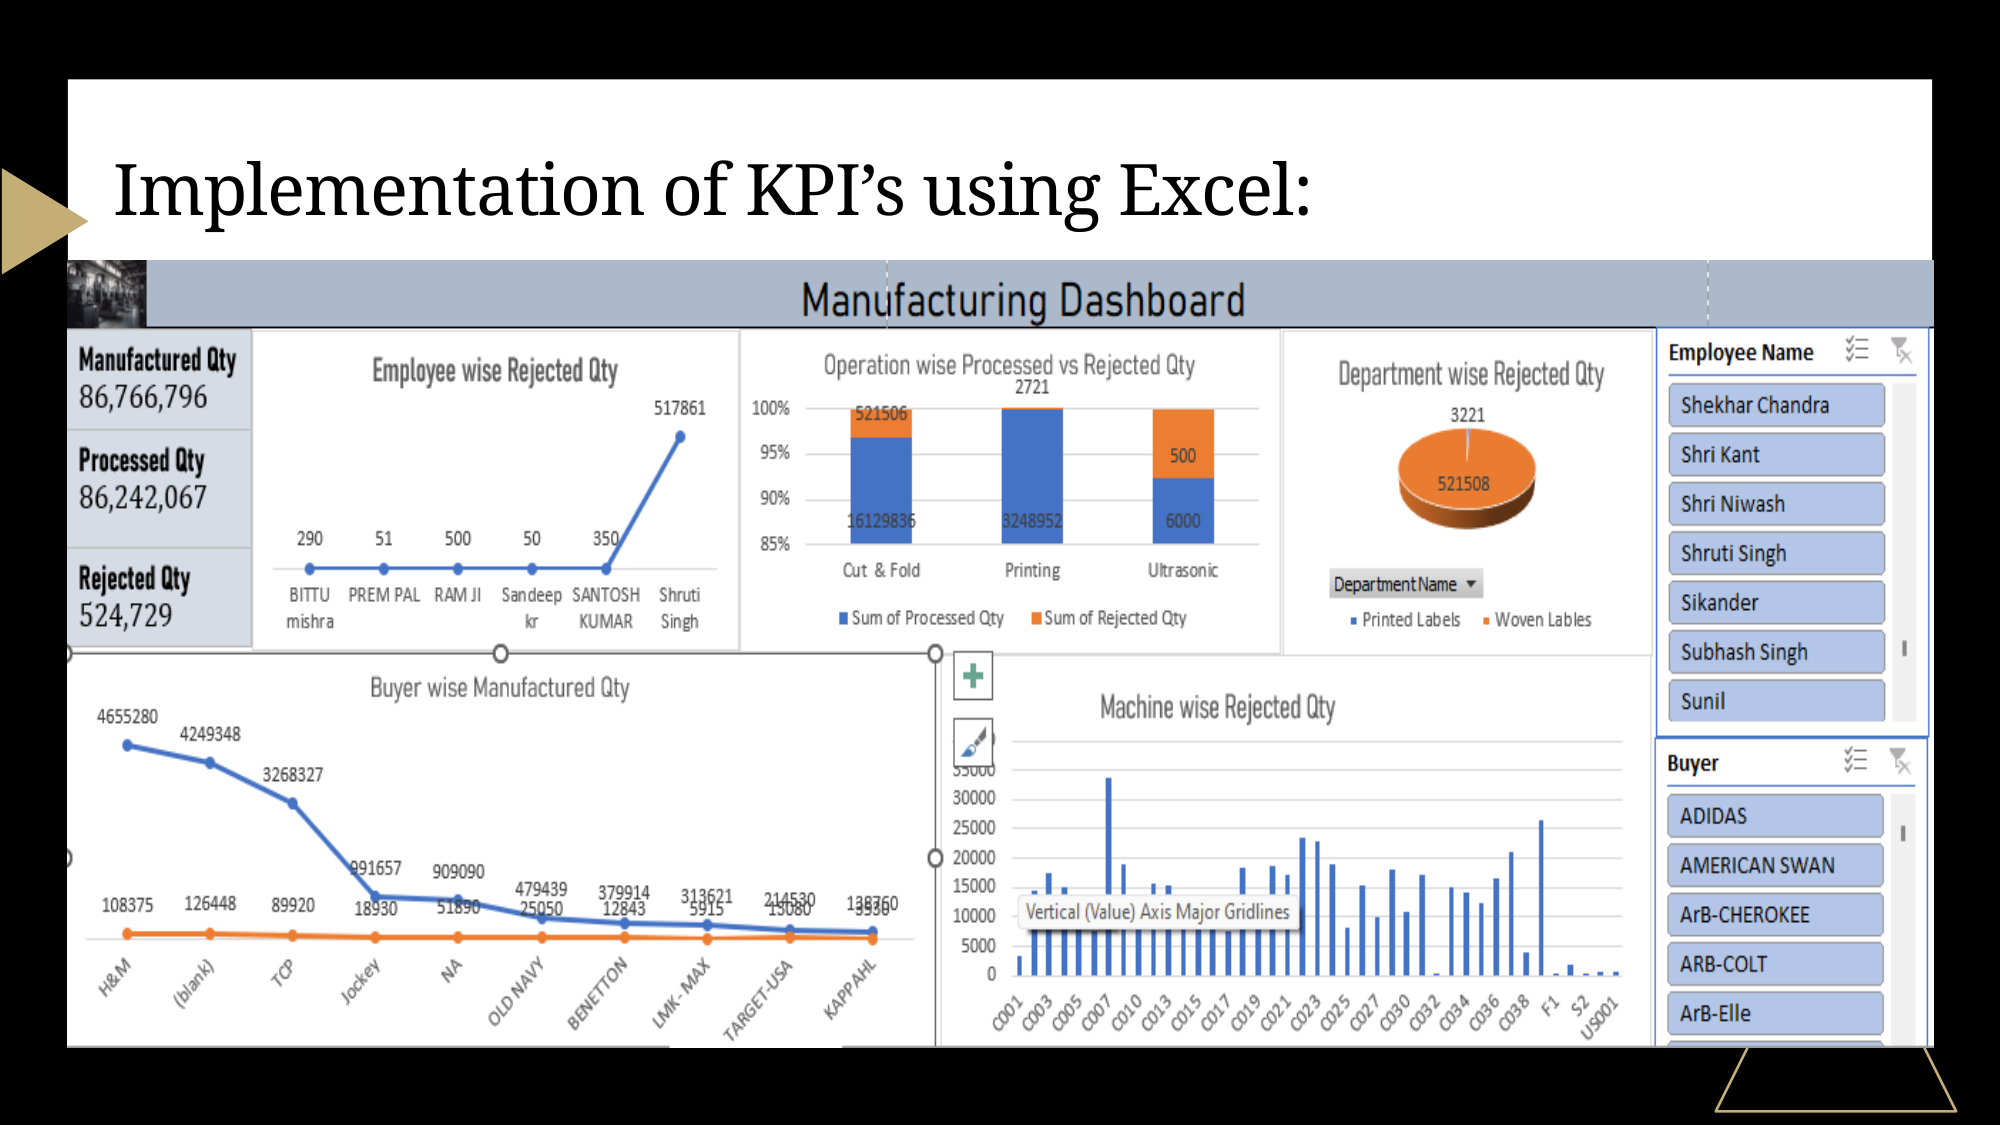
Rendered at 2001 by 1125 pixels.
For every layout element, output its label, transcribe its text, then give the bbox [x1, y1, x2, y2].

picture [67, 259, 1935, 1049]
title Implementation of KPI’s using Excel: [98, 146, 1894, 240]
